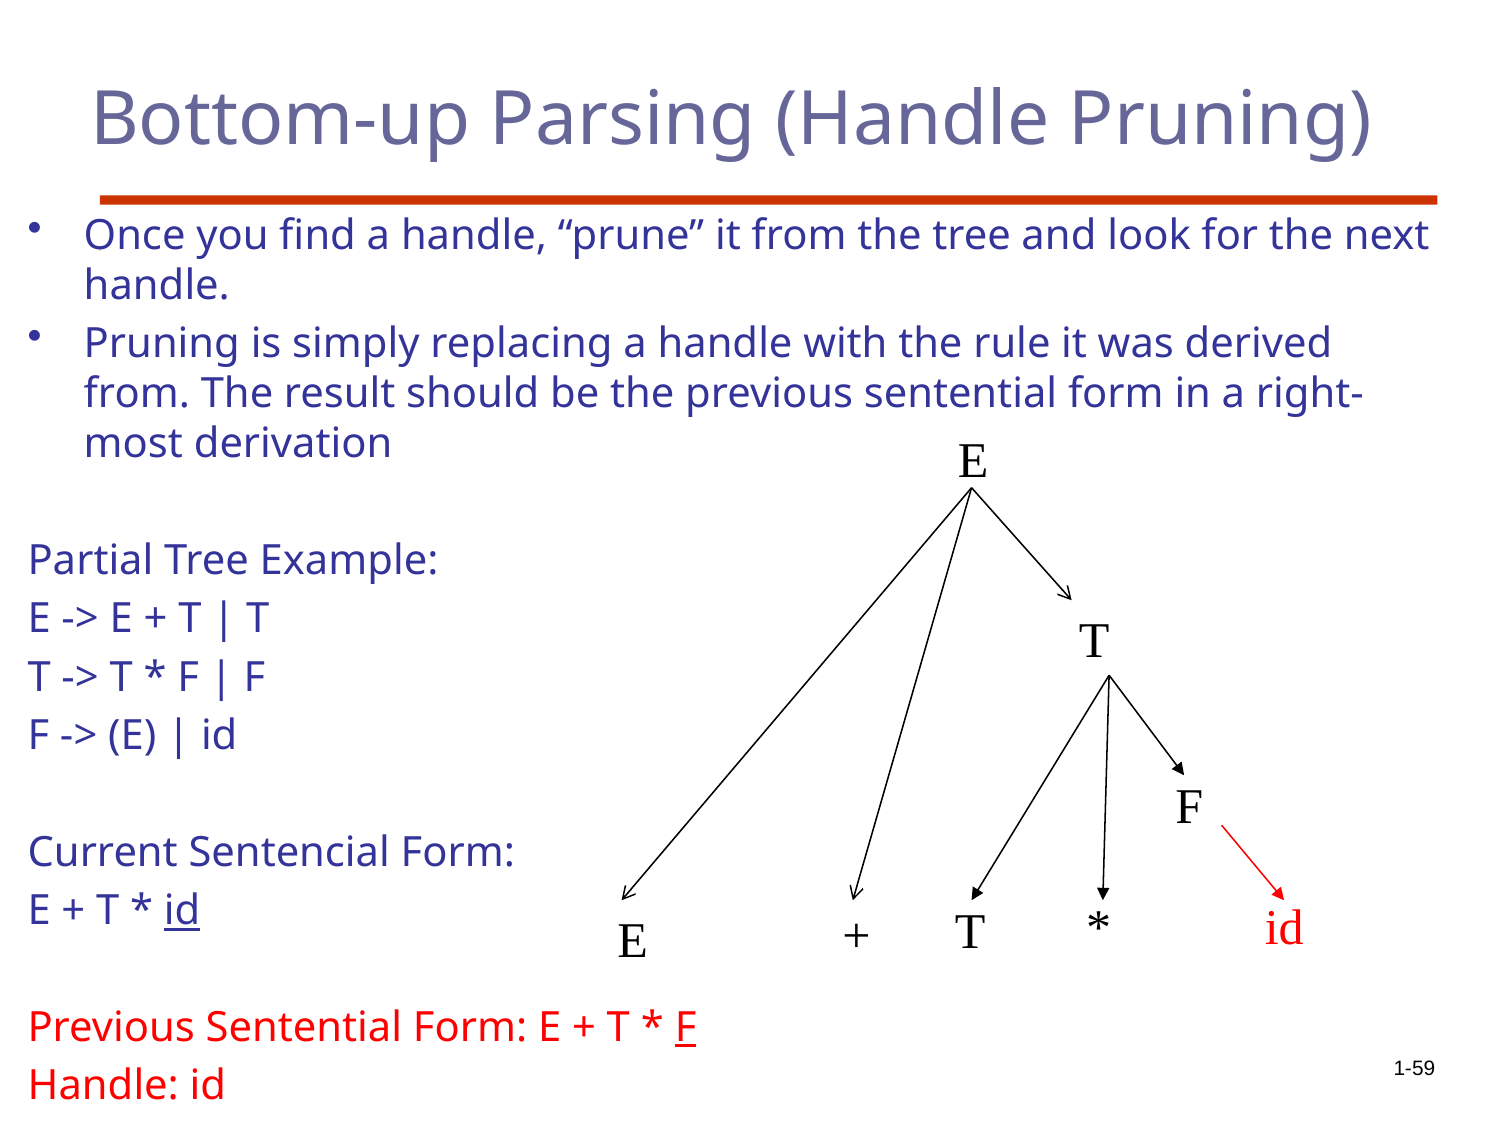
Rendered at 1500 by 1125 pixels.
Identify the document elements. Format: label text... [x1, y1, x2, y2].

list Once you find a handle, “prune” it from the tree and look for the next handle. Pruning is simply replacing a handle with the rule it was derived from. The result should be the previous sentential form in a right-most derivation Partial Tree Example: E -> E + T | T T -> T * F | F F -> (E) | id Current Sentencial Form: E + T * id Previous Sentential Form: E + T * F Handle: id [12, 200, 1450, 863]
slide_number 1-59 [1137, 1012, 1451, 1088]
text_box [971, 487, 1072, 601]
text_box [1108, 674, 1185, 776]
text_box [971, 674, 1101, 901]
text_box E [943, 420, 1019, 486]
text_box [621, 487, 851, 901]
text_box T [1064, 599, 1140, 673]
text_box F [1160, 765, 1236, 841]
text_box * [1071, 887, 1147, 962]
text_box id [1249, 887, 1325, 962]
title Bottom-up Parsing (Handle Pruning) [75, 62, 1450, 188]
text_box E [602, 900, 678, 975]
text_box T [940, 909, 1016, 966]
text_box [852, 487, 972, 901]
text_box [1102, 674, 1110, 901]
text_box + [827, 910, 903, 971]
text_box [1221, 824, 1285, 901]
